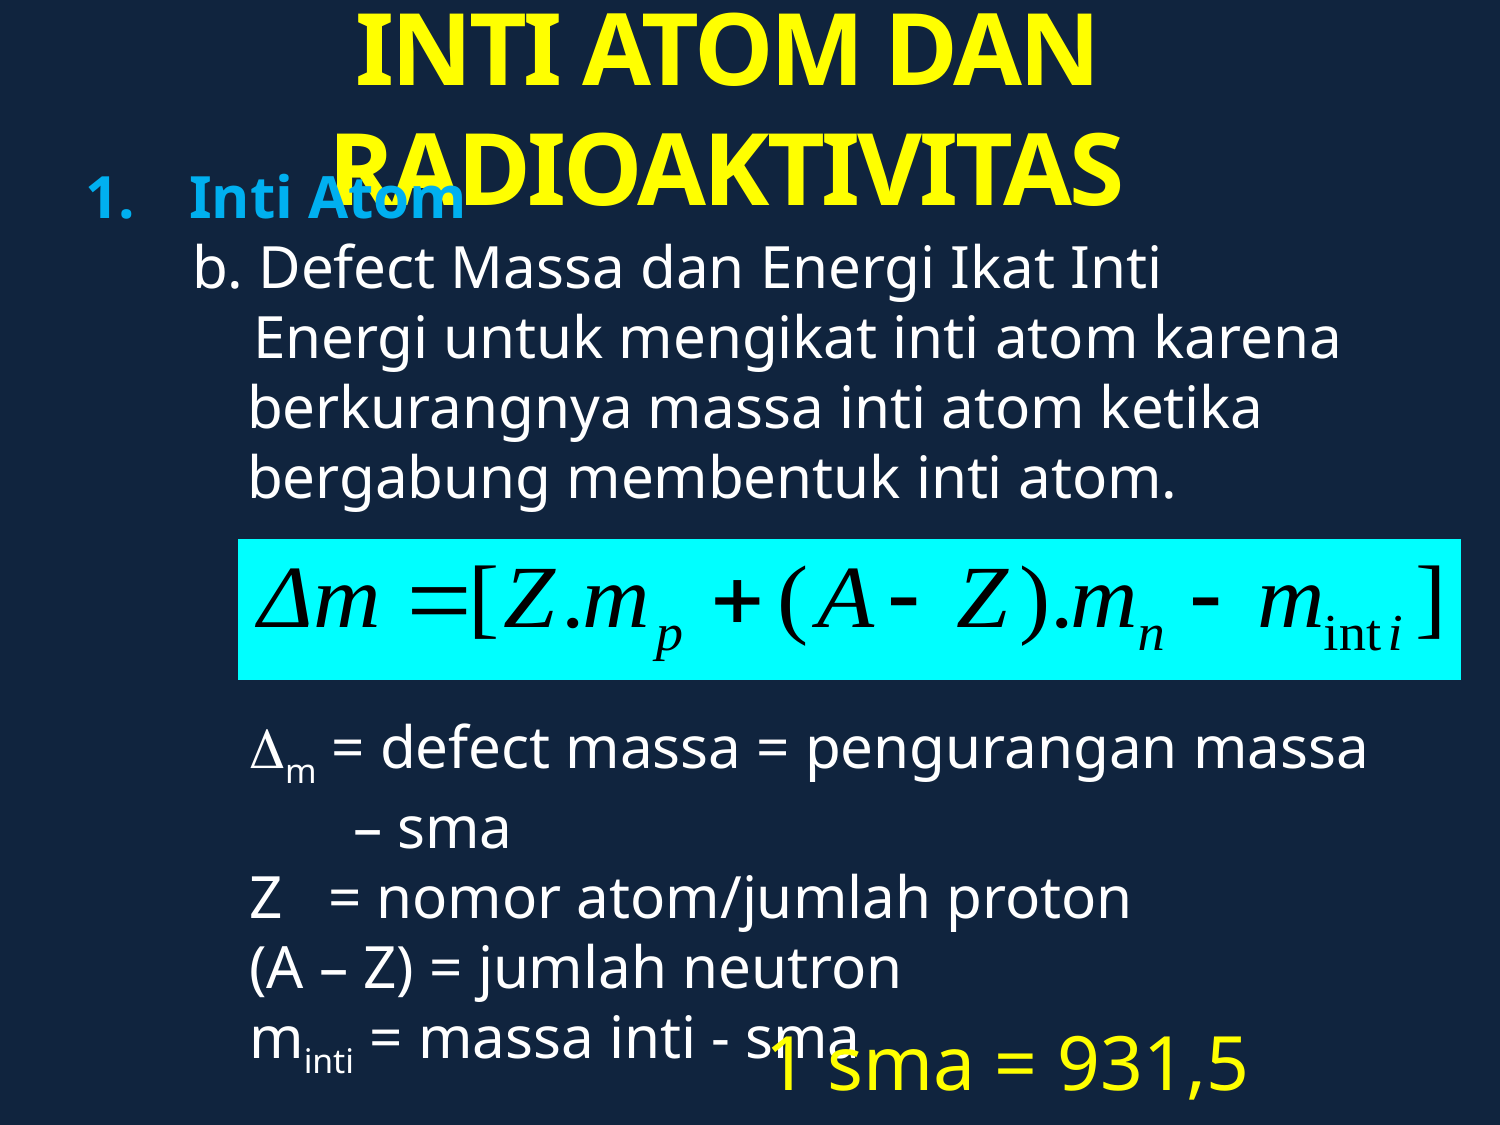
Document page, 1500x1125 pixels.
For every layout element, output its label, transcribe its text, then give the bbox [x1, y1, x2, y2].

title INTI ATOM DAN RADIOAKTIVITAS [0, 46, 1454, 164]
text_box m = defect massa = pengurangan massa – sma Z = nomor atom/jumlah proton (A – Z) = jumlah neutron minti = massa inti - sma [234, 703, 1395, 1020]
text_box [237, 538, 1462, 680]
subtitle Inti Atom b. Defect Massa dan Energi Ikat Inti Energi untuk mengikat inti atom karena berkurangnya massa inti atom ketika bergabung membentuk inti atom. [70, 152, 1454, 504]
text_box 1 sma = 931,5 MeV [750, 1007, 1430, 1125]
